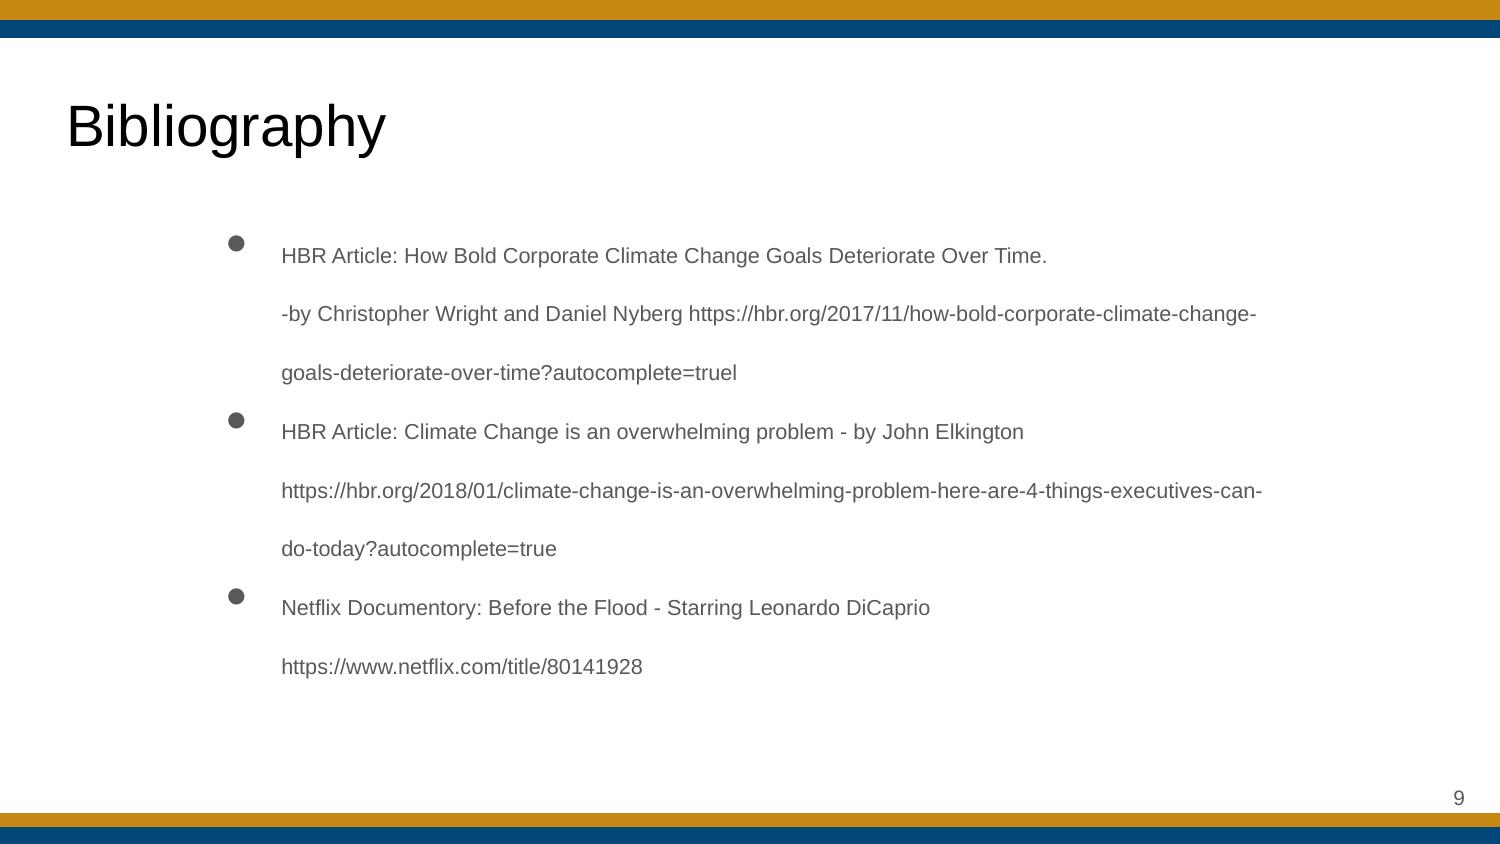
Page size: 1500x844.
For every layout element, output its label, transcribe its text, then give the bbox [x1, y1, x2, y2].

title Bibliography [51, 72, 1449, 167]
list HBR Article: How Bold Corporate Climate Change Goals Deteriorate Over Time. -by Christopher Wright and Daniel Nyberg https://hbr.org/2017/11/how-bold-corporate-climate-change-goals-deteriorate-over-time?autocomplete=truel HBR Article: Climate Change is an overwhelming problem - by John Elkington https://hbr.org/2018/01/climate-change-is-an-overwhelming-problem-here-are-4-things-executives-can-do-today?autocomplete=true Netflix Documentory: Before the Flood - Starring Leonardo DiCaprio https://www.netflix.com/title/80141928 [191, 193, 1290, 728]
slide_number ‹#› [1389, 764, 1480, 830]
picture [0, 0, 1500, 844]
